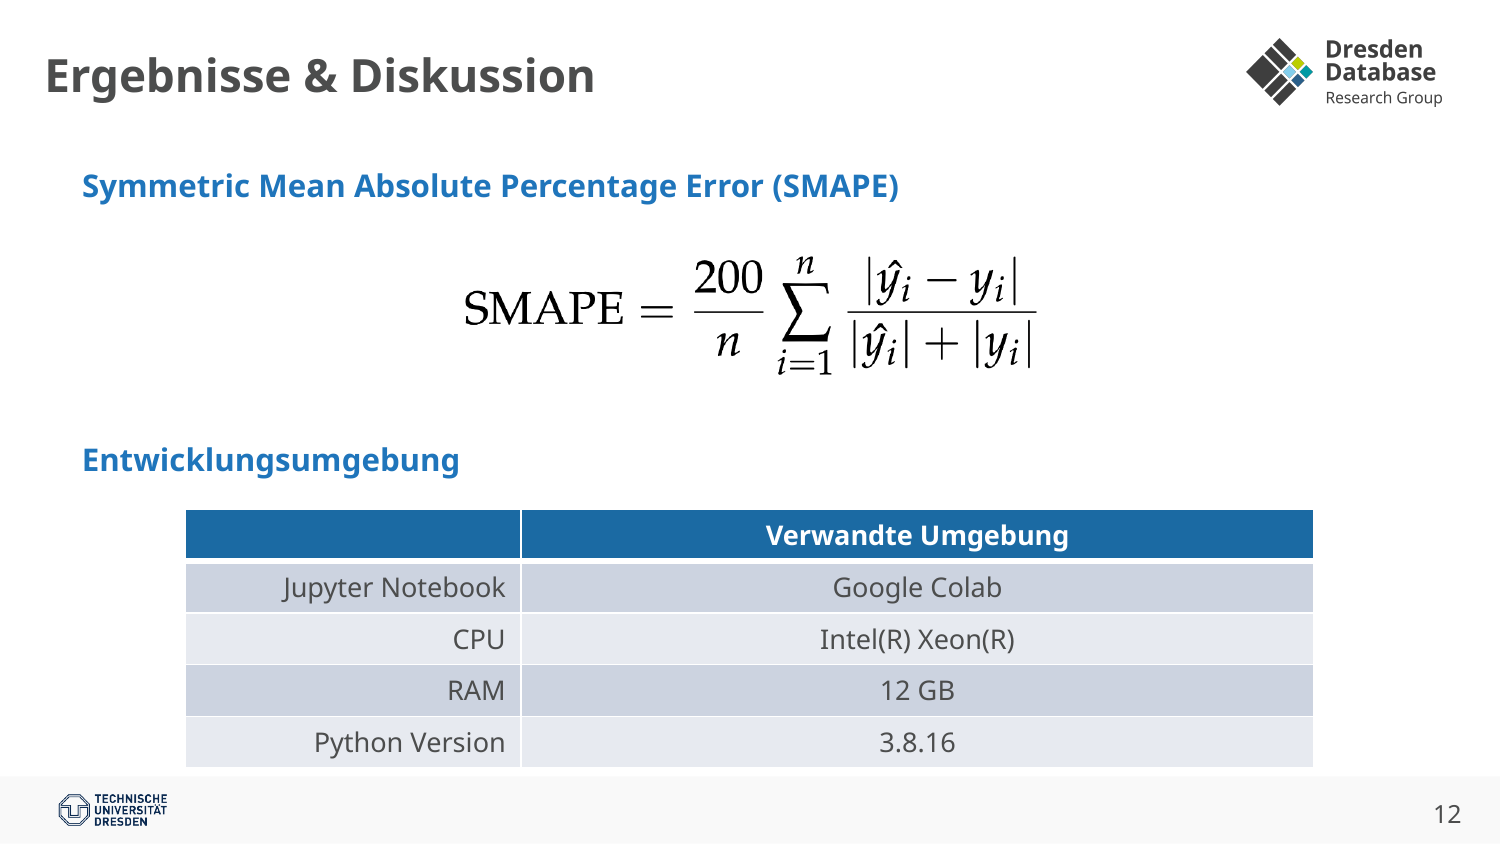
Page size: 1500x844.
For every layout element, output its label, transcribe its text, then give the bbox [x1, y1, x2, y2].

title Ergebnisse & Diskussion [29, 41, 854, 113]
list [456, 247, 1044, 382]
text_box Symmetric Mean Absolute Percentage Error (SMAPE) [68, 150, 952, 210]
table_cell Jupyter Notebook [186, 564, 520, 612]
table_header [186, 510, 520, 558]
table_cell Python Version [186, 717, 520, 767]
table_cell Google Colab [522, 564, 1313, 612]
table_header Verwandte Umgebung [522, 510, 1313, 558]
table_cell 3.8.16 [522, 717, 1313, 767]
table_cell Intel(R) Xeon(R) [522, 614, 1313, 664]
picture [1246, 38, 1442, 107]
picture [58, 794, 167, 826]
table_cell RAM [186, 665, 520, 716]
table_cell CPU [186, 614, 520, 664]
table_cell 12 GB [522, 665, 1313, 716]
text_box Entwicklungsumgebung [68, 424, 600, 483]
